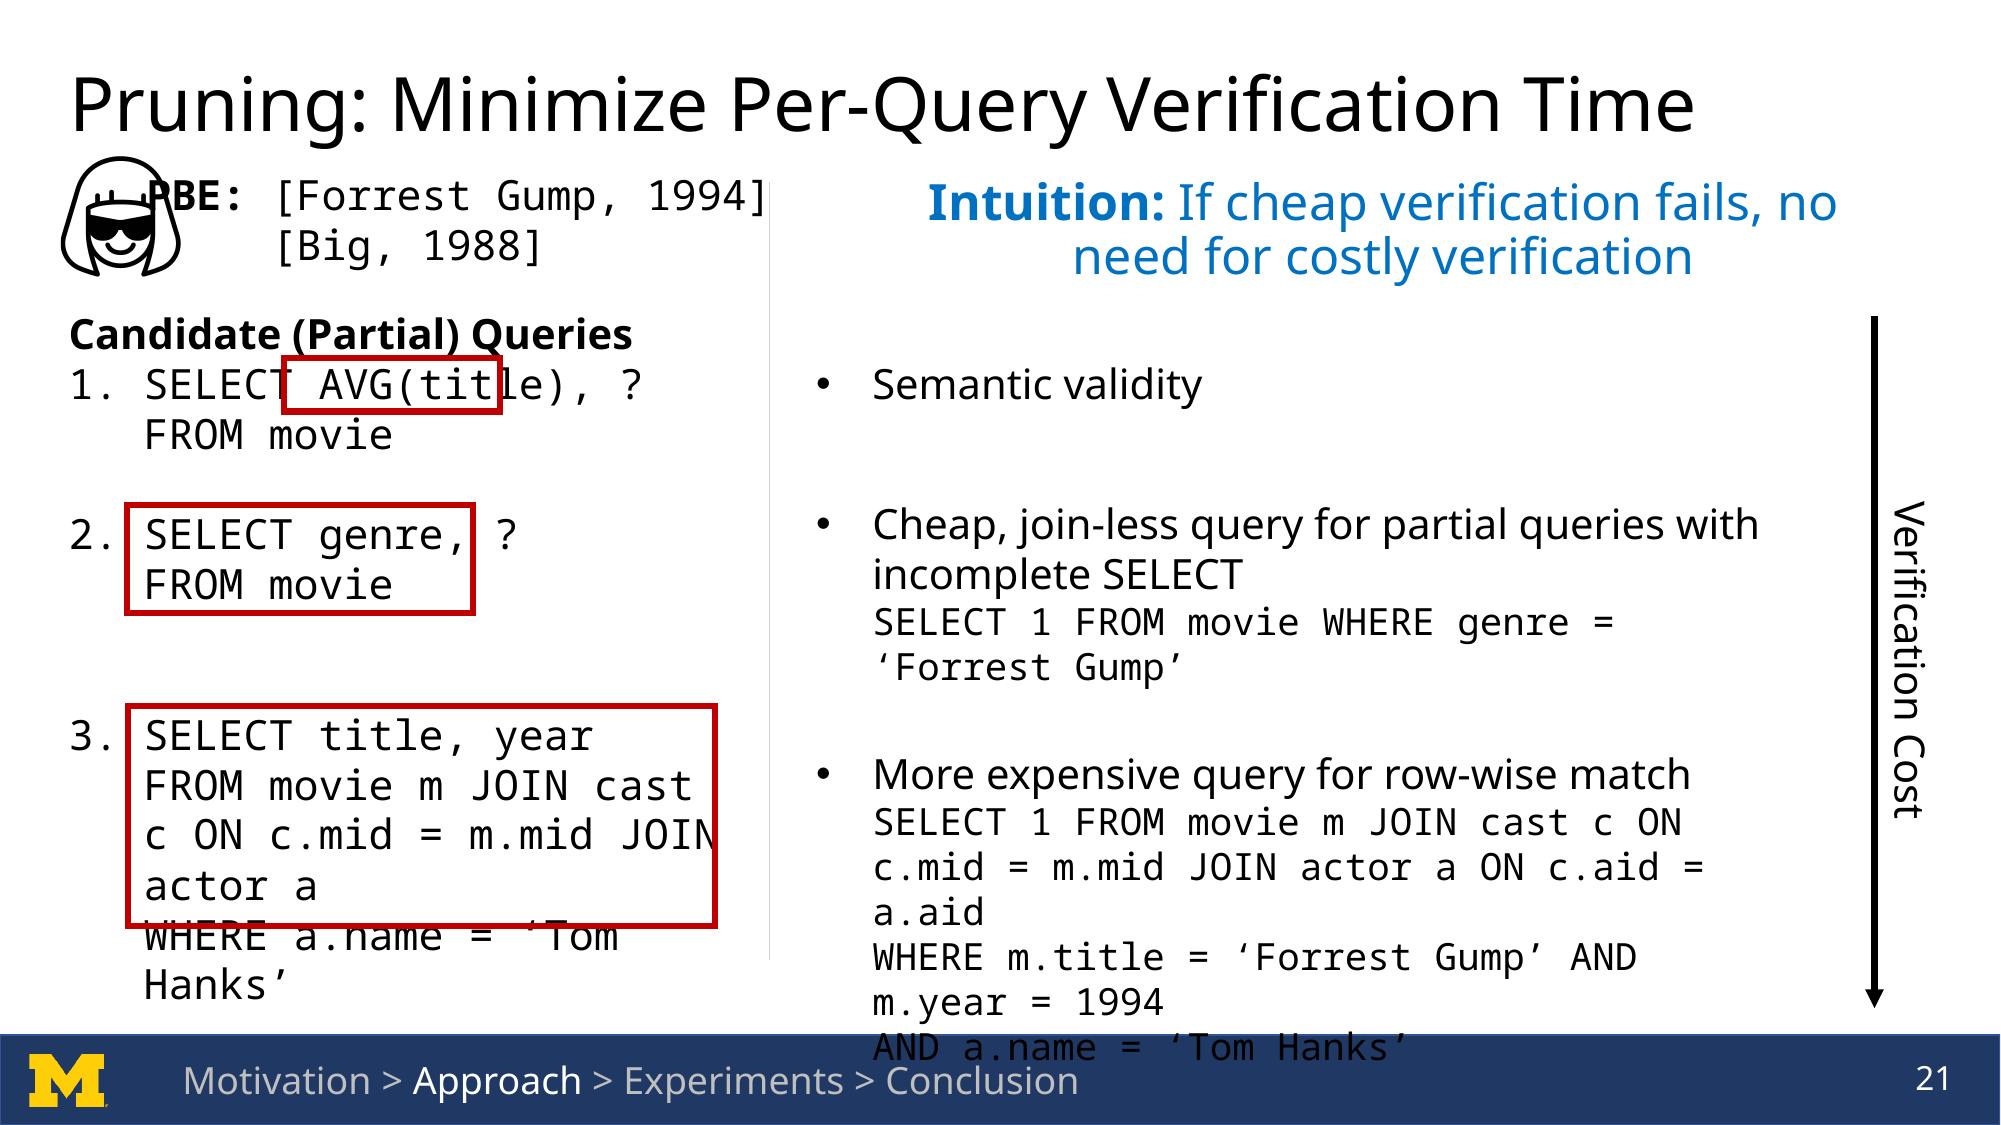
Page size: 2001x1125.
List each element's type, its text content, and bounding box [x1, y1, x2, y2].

text_box [127, 705, 716, 927]
text_box [126, 504, 474, 614]
text_box [283, 357, 501, 413]
slide_number 21 [1518, 1050, 1969, 1111]
text_box Semantic validity Cheap, join-less query for partial queries with incomplete SELECT SELECT 1 FROM movie WHERE genre = ‘Forrest Gump’ More expensive query for row-wise match SELECT 1 FROM movie m JOIN cast c ON c.mid = m.mid JOIN actor a ON c.aid = a.aid WHERE m.title = ‘Forrest Gump’ AND m.year = 1994 AND a.name = ‘Tom Hanks’ [801, 350, 1800, 1076]
text_box Candidate (Partial) Queries SELECT AVG(title), ? FROM movie SELECT genre, ? FROM movie SELECT title, year FROM movie m JOIN cast c ON c.mid = m.mid JOIN actor a WHERE a.name = ‘Tom Hanks’ [53, 300, 747, 1066]
list Intuition: If cheap verification fails, no need for costly verification [893, 169, 1875, 301]
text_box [1864, 316, 1938, 1009]
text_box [60, 156, 738, 278]
text_box Motivation > Approach > Experiments > Conclusion [167, 1049, 1229, 1110]
title Pruning: Minimize Per-Query Verification Time [54, 36, 1953, 178]
